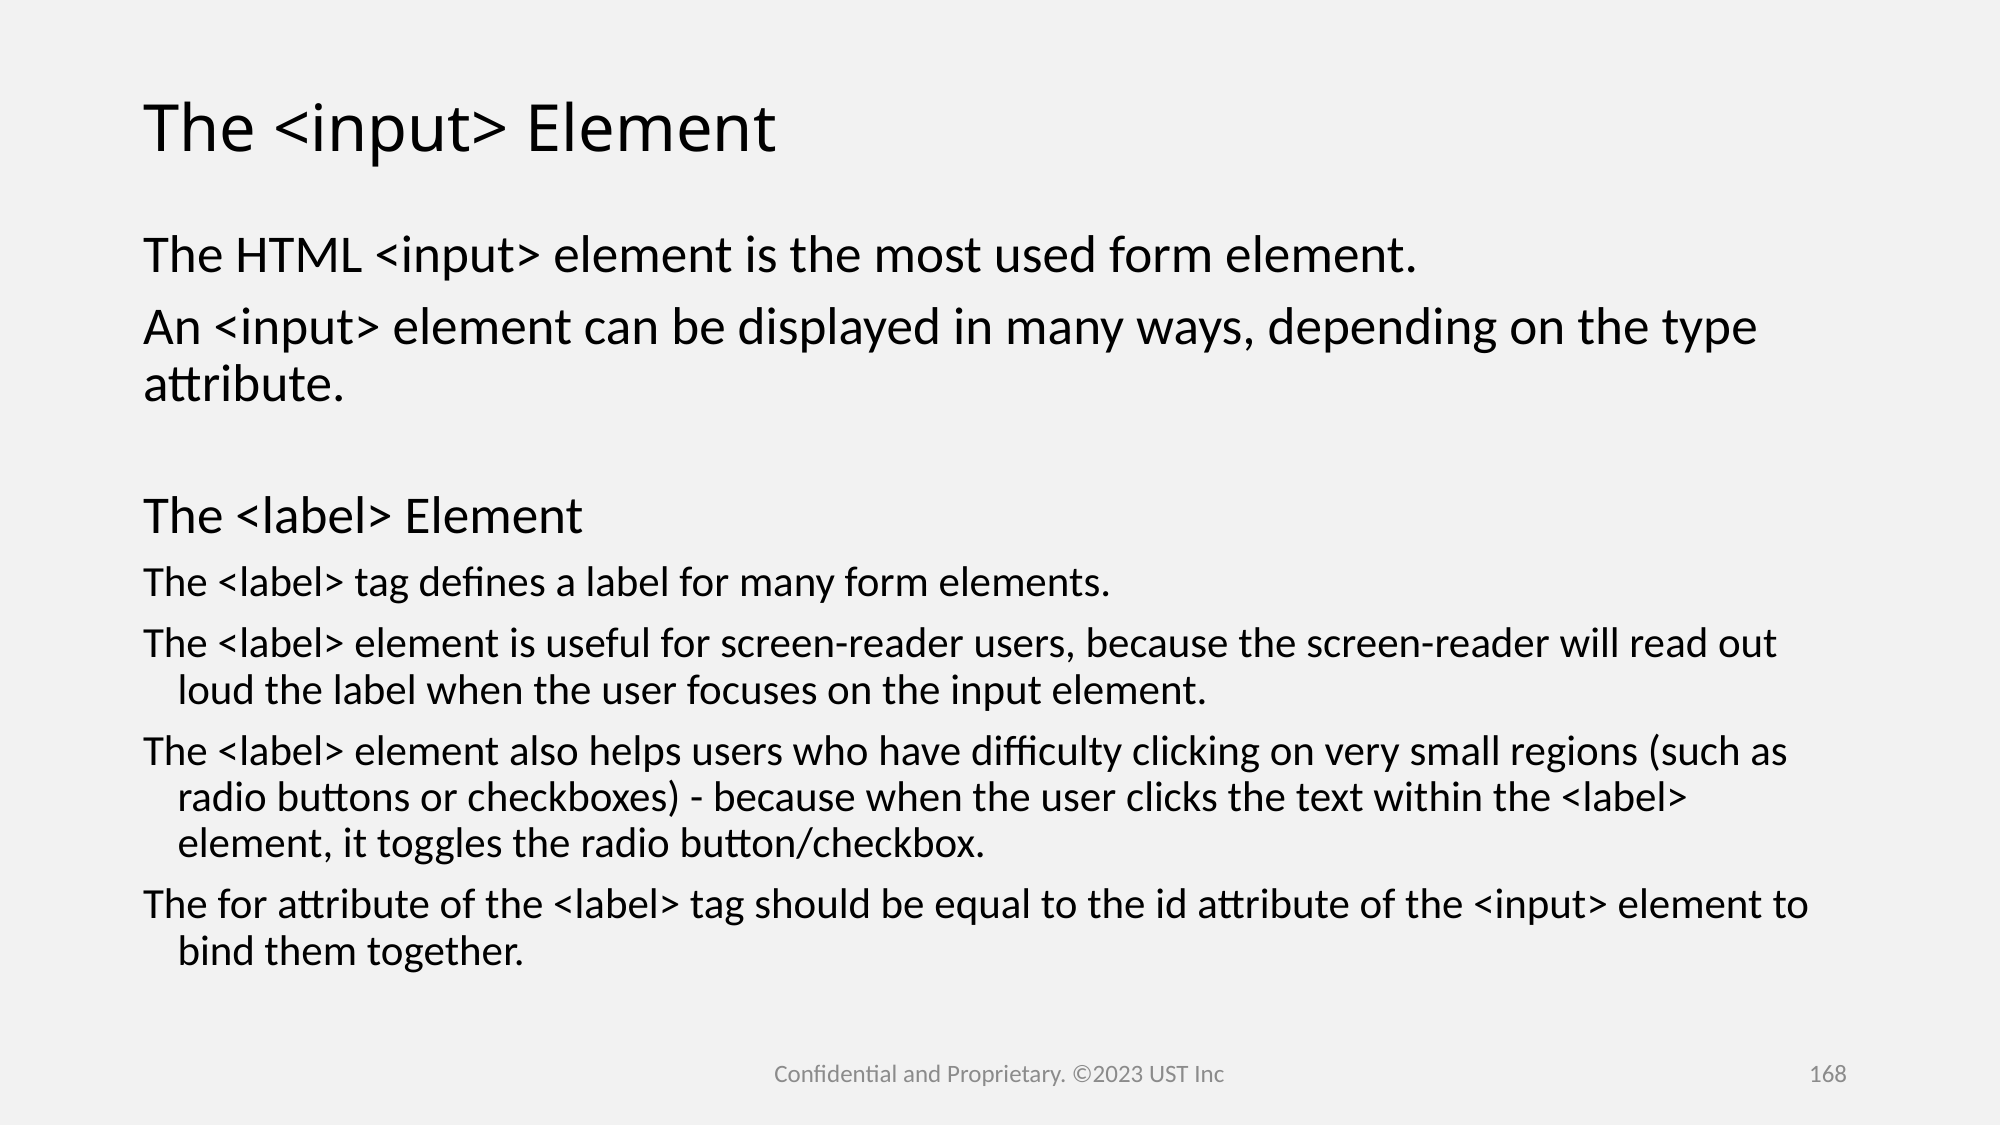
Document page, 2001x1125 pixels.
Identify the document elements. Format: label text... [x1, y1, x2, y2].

list The <input> Element The HTML <input> element is the most used form element. An <input> element can be displayed in many ways, depending on the type attribute. The <label> Element The <label> tag defines a label for many form elements. The <label> element is useful for screen-reader users, because the screen-reader will read out loud the label when the user focuses on the input element. The <label> element also helps users who have difficulty clicking on very small regions (such as radio buttons or checkboxes) - because when the user clicks the text within the <label> element, it toggles the radio button/checkbox. The for attribute of the <label> tag should be equal to the id attribute of the <input> element to bind them together. [128, 87, 1854, 988]
slide_number 168 [1412, 1042, 1863, 1103]
footer Confidential and Proprietary. ©2023 UST Inc [662, 1042, 1338, 1103]
